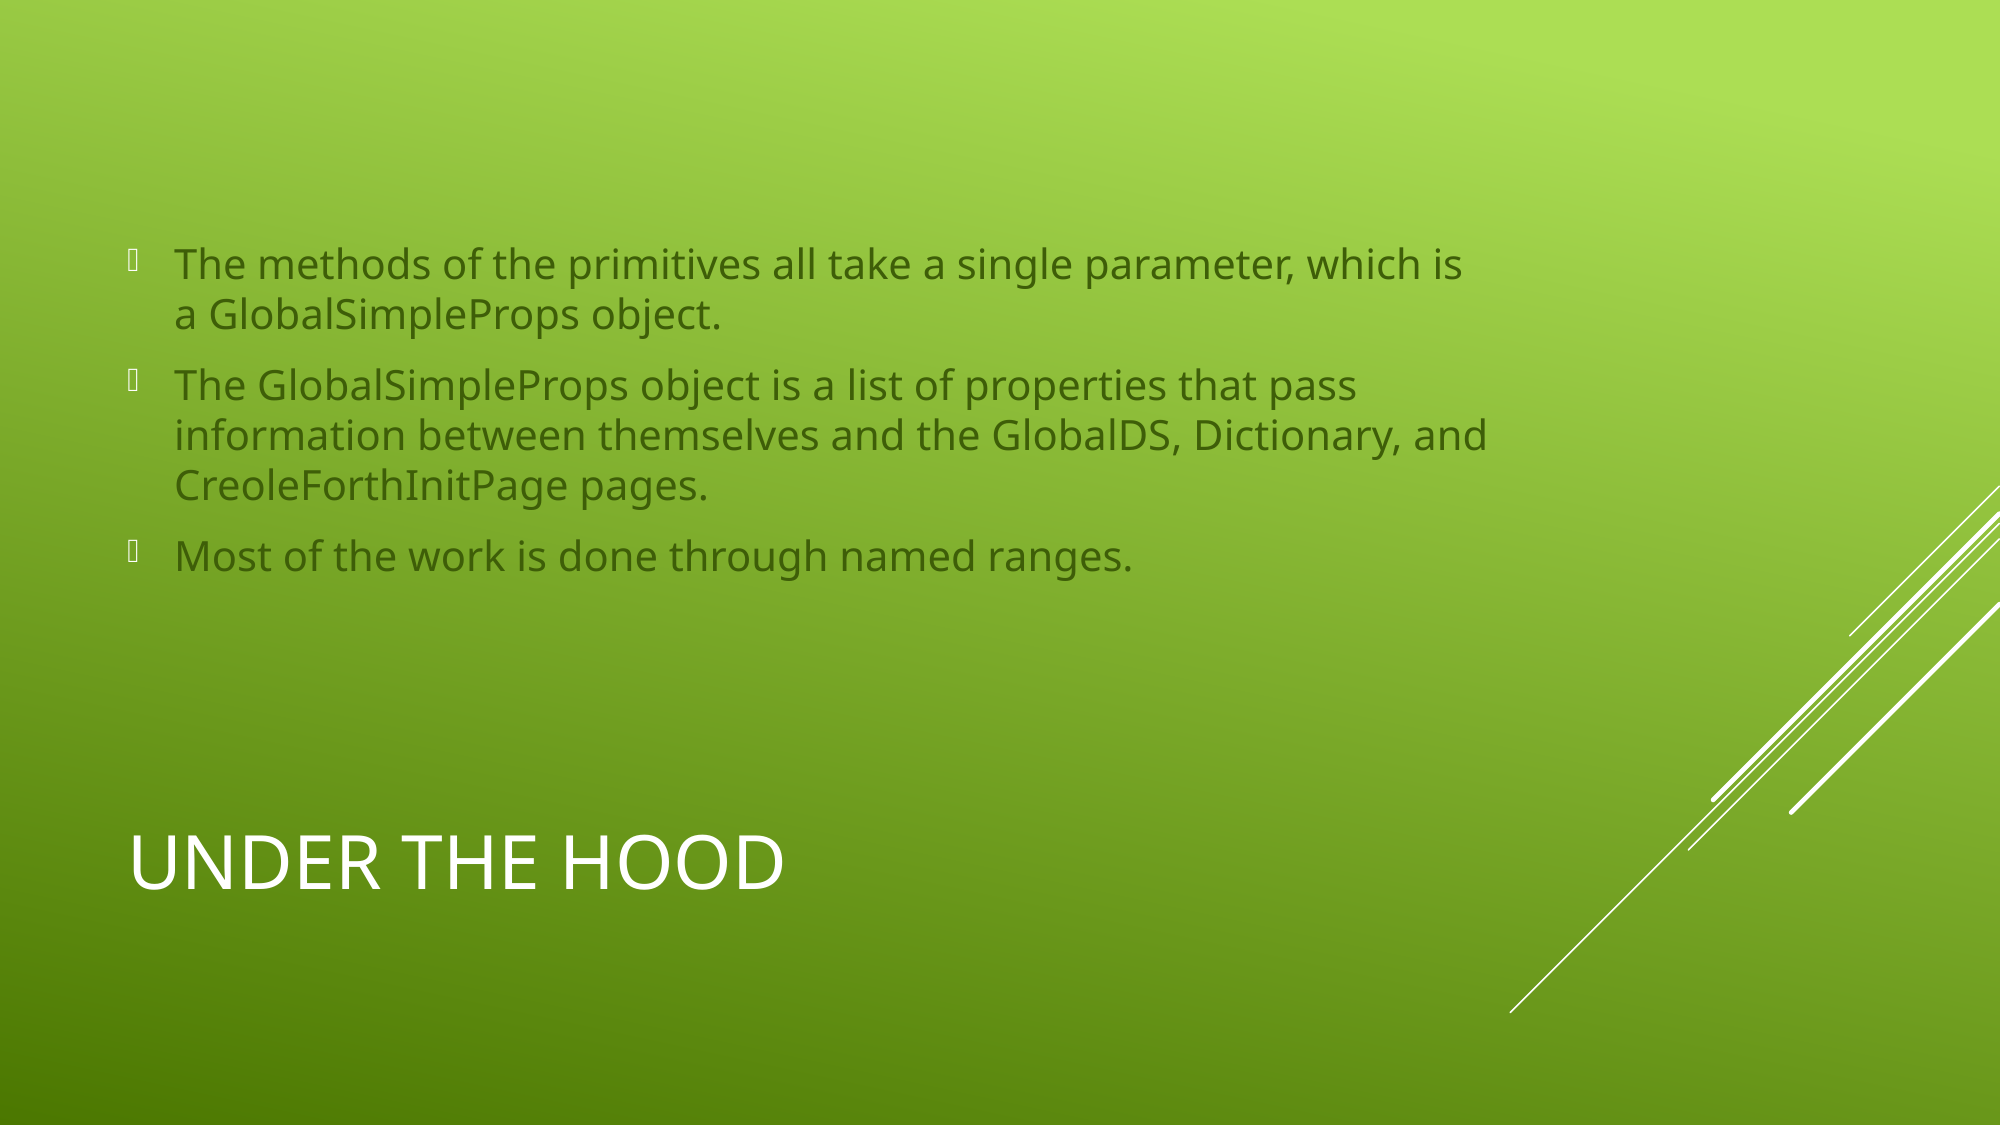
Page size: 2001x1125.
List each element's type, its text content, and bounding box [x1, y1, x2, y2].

list The methods of the primitives all take a single parameter, which is a GlobalSimpleProps object. The GlobalSimpleProps object is a list of properties that pass information between themselves and the GlobalDS, Dictionary, and CreoleForthInitPage pages. Most of the work is done through named ranges. [112, 112, 1513, 706]
title Under the hood [112, 736, 1513, 984]
